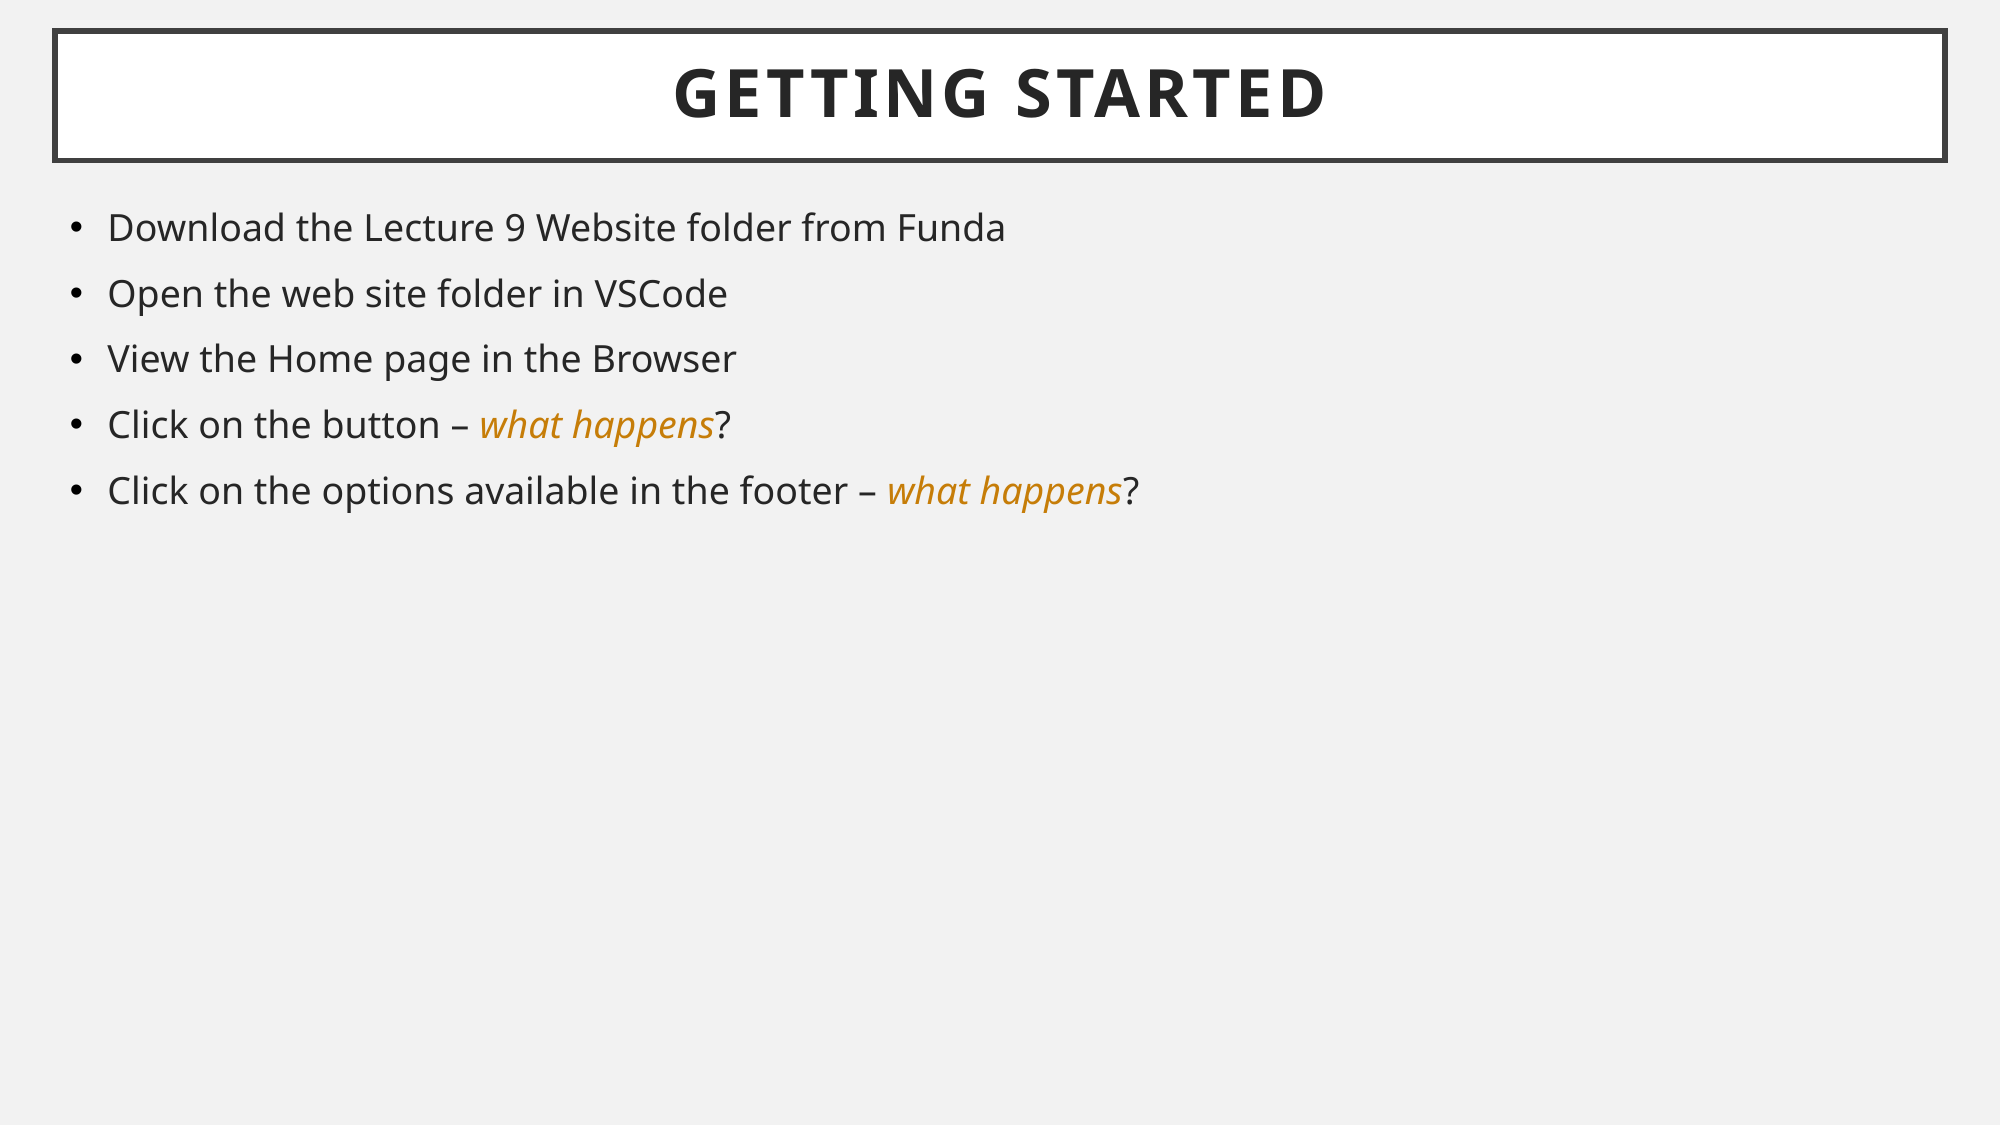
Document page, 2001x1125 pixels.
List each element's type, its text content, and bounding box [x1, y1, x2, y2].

list Download the Lecture 9 Website folder from Funda Open the web site folder in VSCode View the Home page in the Browser Click on the button – what happens? Click on the options available in the footer – what happens? [55, 196, 1945, 942]
title Getting Started [52, 28, 1948, 163]
